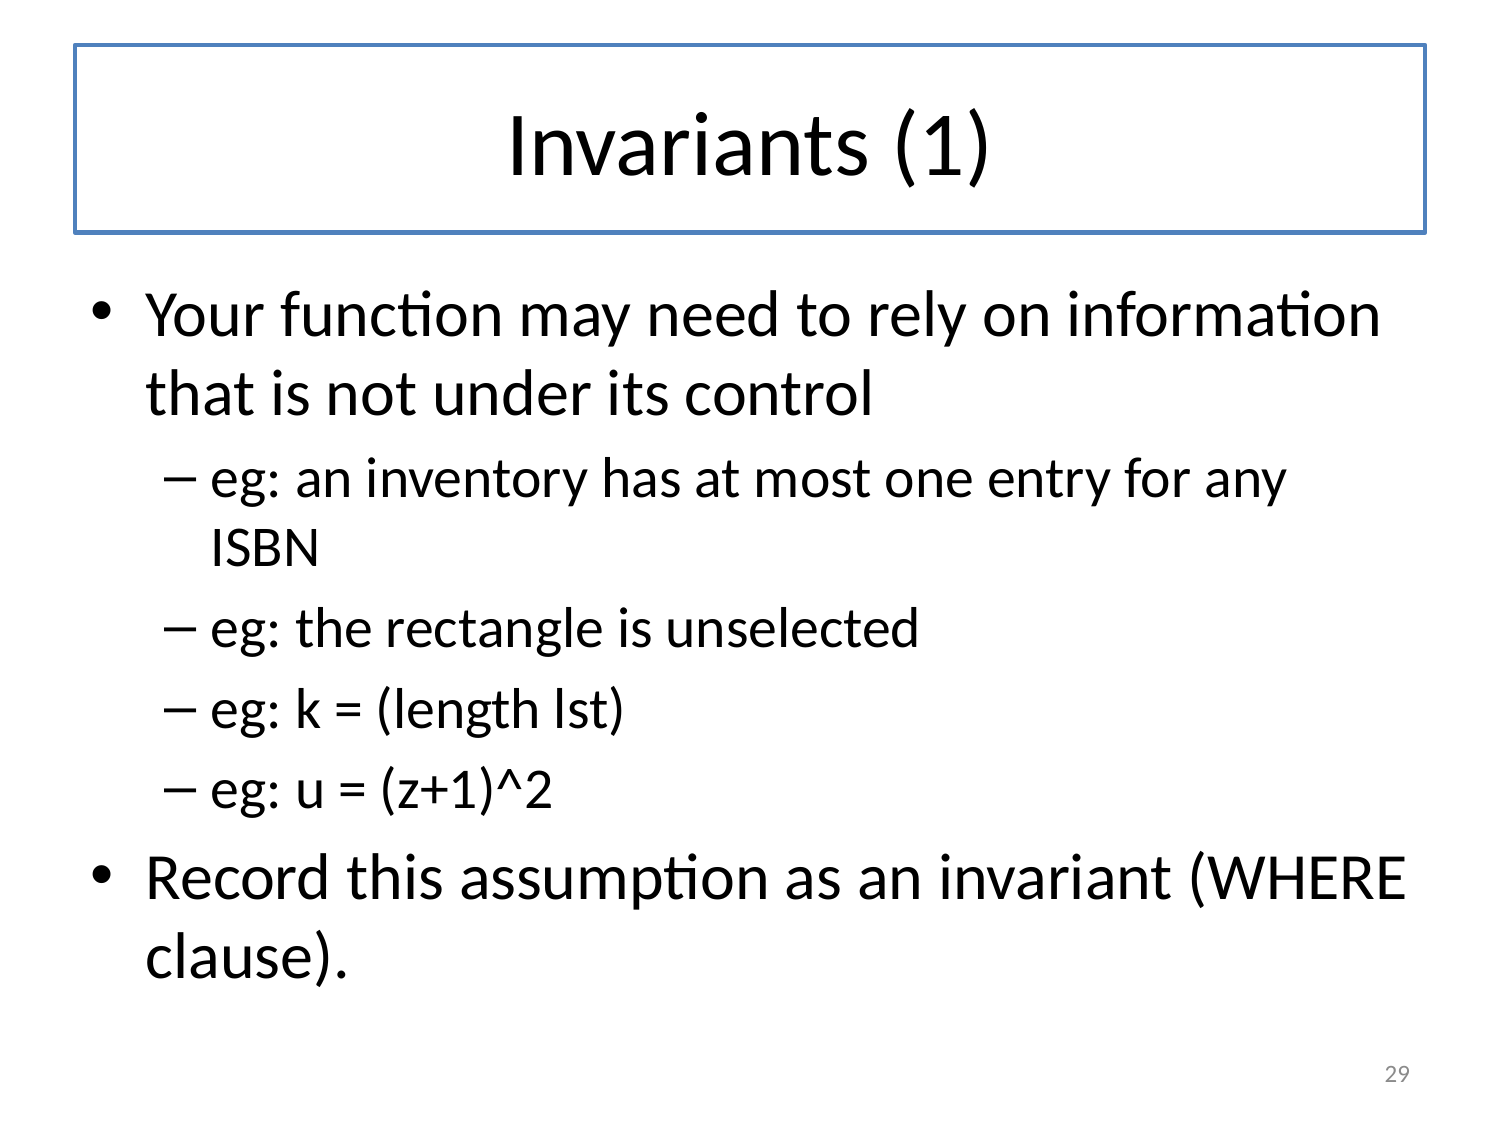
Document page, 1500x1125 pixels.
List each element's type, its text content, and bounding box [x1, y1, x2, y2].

title Invariants (1) [73, 43, 1427, 235]
list Your function may need to rely on information that is not under its control eg: an inventory has at most one entry for any ISBN eg: the rectangle is unselected eg: k = (length lst) eg: u = (z+1)^2 Record this assumption as an invariant (WHERE clause). [75, 262, 1425, 1005]
slide_number 29 [1074, 1042, 1425, 1103]
